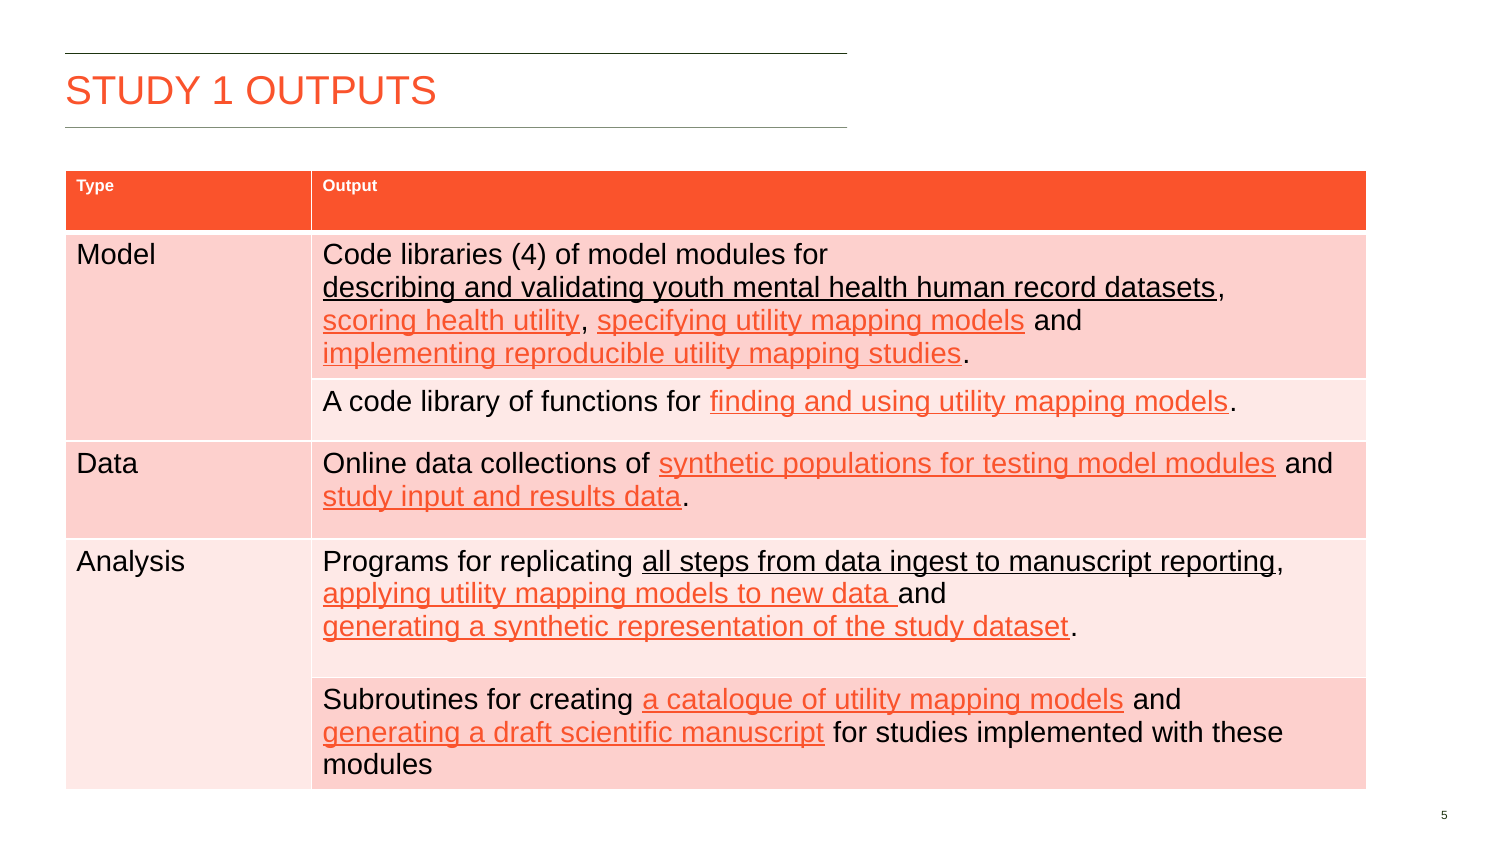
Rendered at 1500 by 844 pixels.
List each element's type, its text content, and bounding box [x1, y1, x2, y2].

title Study 1 Outputs [65, 53, 848, 128]
table_header Output [312, 171, 1366, 230]
table_cell Subroutines for creating a catalogue of utility mapping models and generating a draft scientific manuscript for studies implemented with these modules [312, 678, 1366, 789]
table_cell Online data collections of synthetic populations for testing model modules and study input and results data. [312, 442, 1366, 538]
table_cell A code library of functions for finding and using utility mapping models. [312, 380, 1366, 440]
table_cell Programs for replicating all steps from data ingest to manuscript reporting, applying utility mapping models to new data and generating a synthetic representation of the study dataset. [312, 540, 1366, 677]
table_cell Data [66, 442, 311, 538]
table_cell Model [66, 235, 311, 440]
table_cell Code libraries (4) of model modules for describing and validating youth mental health human record datasets, scoring health utility, specifying utility mapping models and implementing reproducible utility mapping studies. [312, 235, 1366, 378]
slide_number 5 [1116, 800, 1454, 830]
table_cell Analysis [66, 540, 311, 789]
table_header Type [66, 171, 311, 230]
